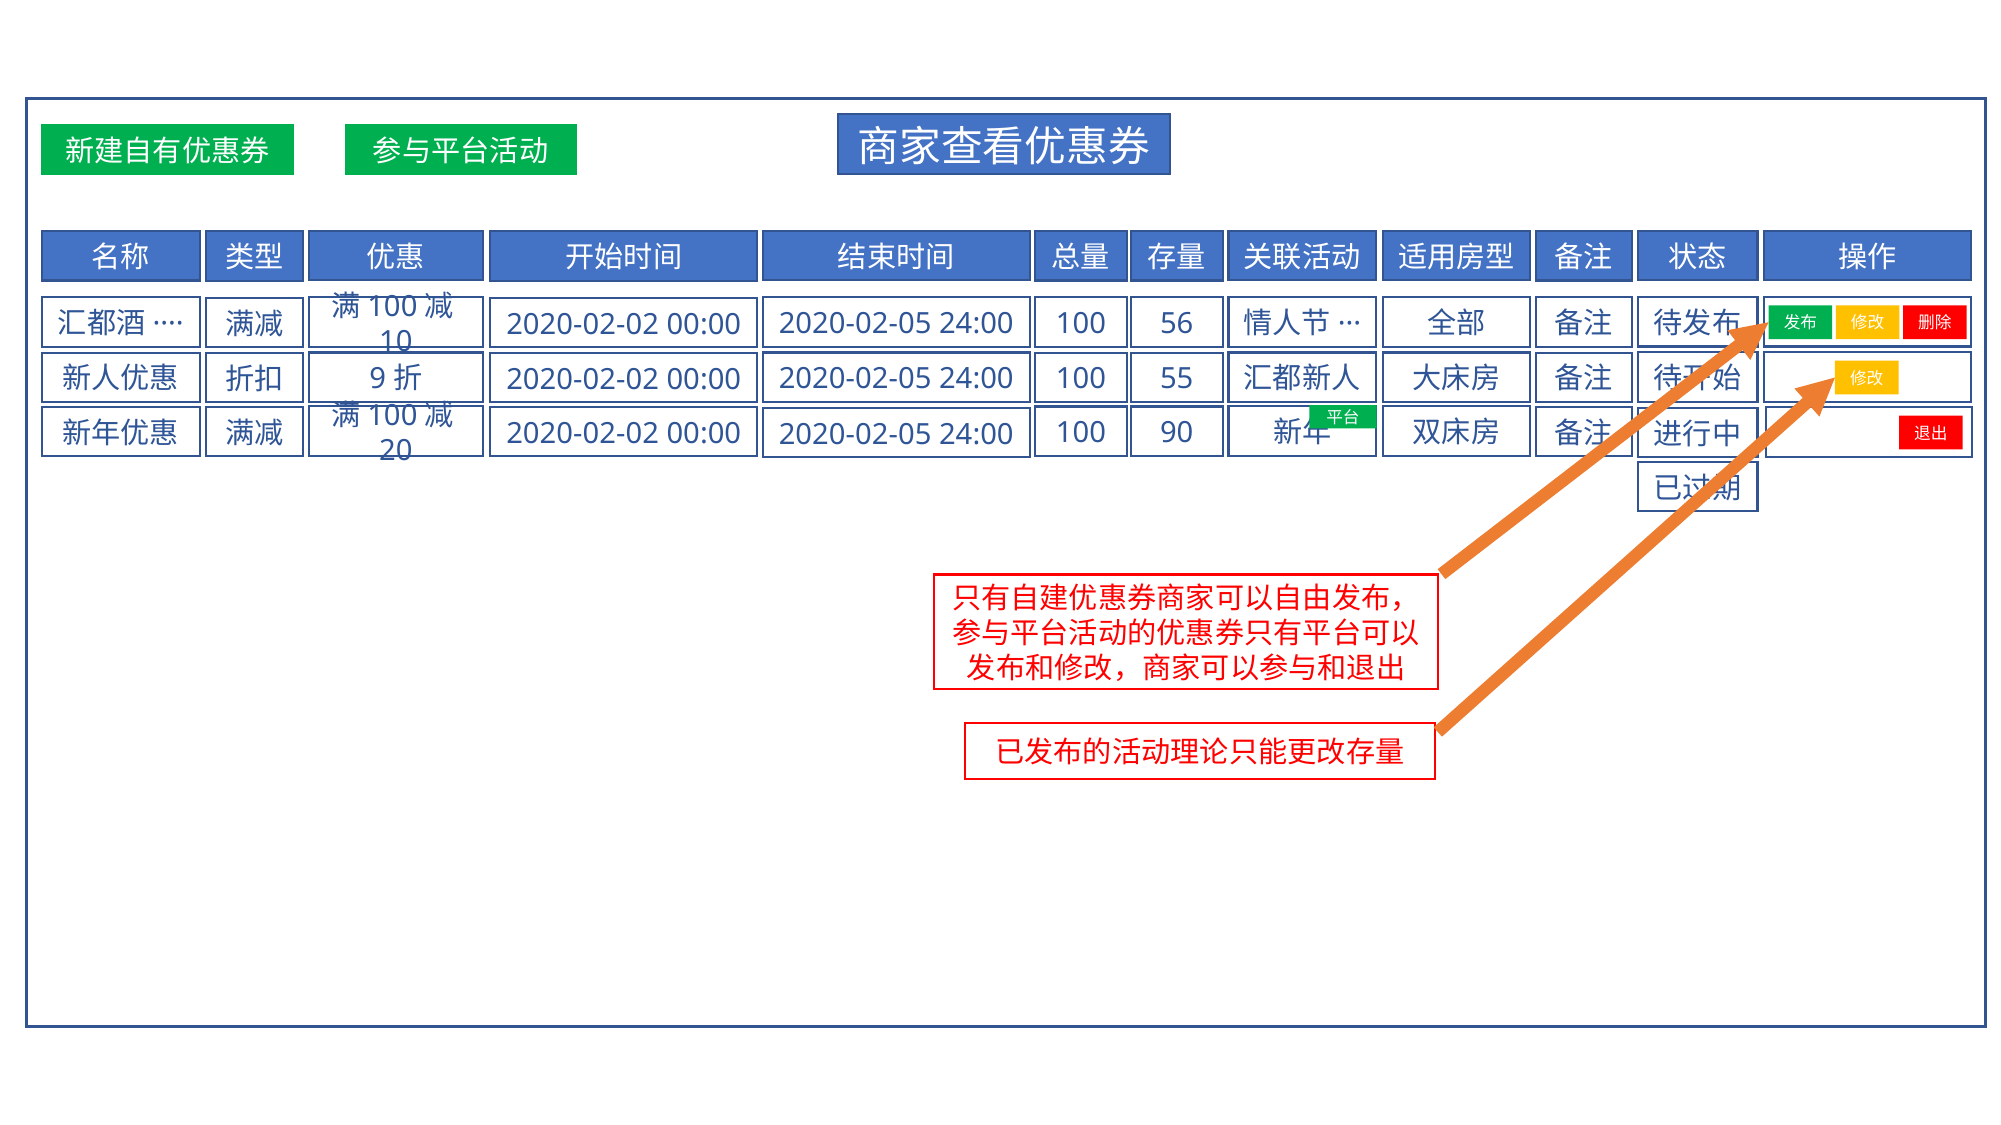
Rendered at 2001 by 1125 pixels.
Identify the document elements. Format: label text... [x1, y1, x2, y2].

text_box [1763, 296, 1972, 348]
text_box 开始时间 [489, 230, 758, 282]
text_box [25, 98, 1987, 1027]
text_box 90 [1130, 405, 1224, 457]
text_box 双床房 [1382, 405, 1437, 457]
text_box 折扣 [205, 352, 304, 403]
text_box 修改 [1835, 304, 1900, 340]
text_box 优惠 [308, 230, 484, 281]
text_box 备注 [1535, 296, 1633, 322]
text_box 待发布 [1637, 296, 1759, 322]
text_box 状态 [1637, 230, 1759, 281]
text_box 平台 [1308, 404, 1378, 429]
text_box 备注 [1535, 230, 1633, 282]
text_box 全部 [1382, 296, 1531, 348]
text_box 55 [1130, 352, 1224, 403]
text_box 2020-02-02 00:00 [489, 406, 758, 457]
text_box [1769, 351, 1972, 403]
text_box 适用房型 [1382, 230, 1531, 281]
text_box 2020-02-05 24:00 [762, 351, 1031, 403]
text_box 满减 [205, 406, 304, 457]
text_box 参与平台活动 [345, 124, 577, 175]
text_box 2020-02-05 24:00 [762, 407, 1031, 458]
text_box 满100减10 [308, 296, 484, 348]
text_box 9折 [308, 351, 484, 403]
text_box 情人节··· [1227, 296, 1377, 348]
text_box 2020-02-02 00:00 [489, 297, 758, 348]
text_box 存量 [1130, 230, 1224, 282]
text_box 100 [1034, 405, 1128, 457]
text_box 关联活动 [1227, 230, 1377, 281]
text_box 100 [1034, 296, 1128, 348]
text_box 修改 [1834, 360, 1900, 395]
text_box 总量 [1034, 230, 1128, 282]
text_box 2020-02-05 24:00 [762, 296, 1031, 348]
text_box 满100减20 [308, 405, 484, 457]
text_box 新建自有优惠券 [41, 124, 294, 175]
text_box 新人优惠 [41, 352, 201, 403]
text_box [1835, 406, 1973, 458]
text_box 发布 [1768, 304, 1833, 340]
text_box 大床房 [1382, 351, 1441, 403]
text_box 100 [1034, 352, 1128, 403]
text_box 结束时间 [762, 230, 1031, 281]
text_box 商家查看优惠券 [837, 113, 1171, 175]
text_box 新年优惠 [41, 406, 201, 457]
text_box 名称 [41, 230, 201, 282]
text_box 汇都新人 [1227, 351, 1377, 403]
text_box 满减 [205, 297, 304, 348]
text_box 新年 [1227, 405, 1377, 457]
text_box 退出 [1898, 415, 1964, 450]
text_box 汇都酒···· [41, 296, 201, 348]
text_box 只有自建优惠券商家可以自由发布，参与平台活动的优惠券只有平台可以发布和修改，商家可以参与和退出 [933, 573, 1437, 690]
text_box 类型 [205, 230, 304, 282]
text_box 删除 [1902, 304, 1968, 340]
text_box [1441, 322, 1769, 575]
text_box 已发布的活动理论只能更改存量 [964, 722, 1436, 780]
text_box 2020-02-02 00:00 [489, 352, 758, 403]
text_box 56 [1130, 296, 1224, 348]
text_box 操作 [1763, 230, 1972, 281]
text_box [1437, 377, 1835, 732]
